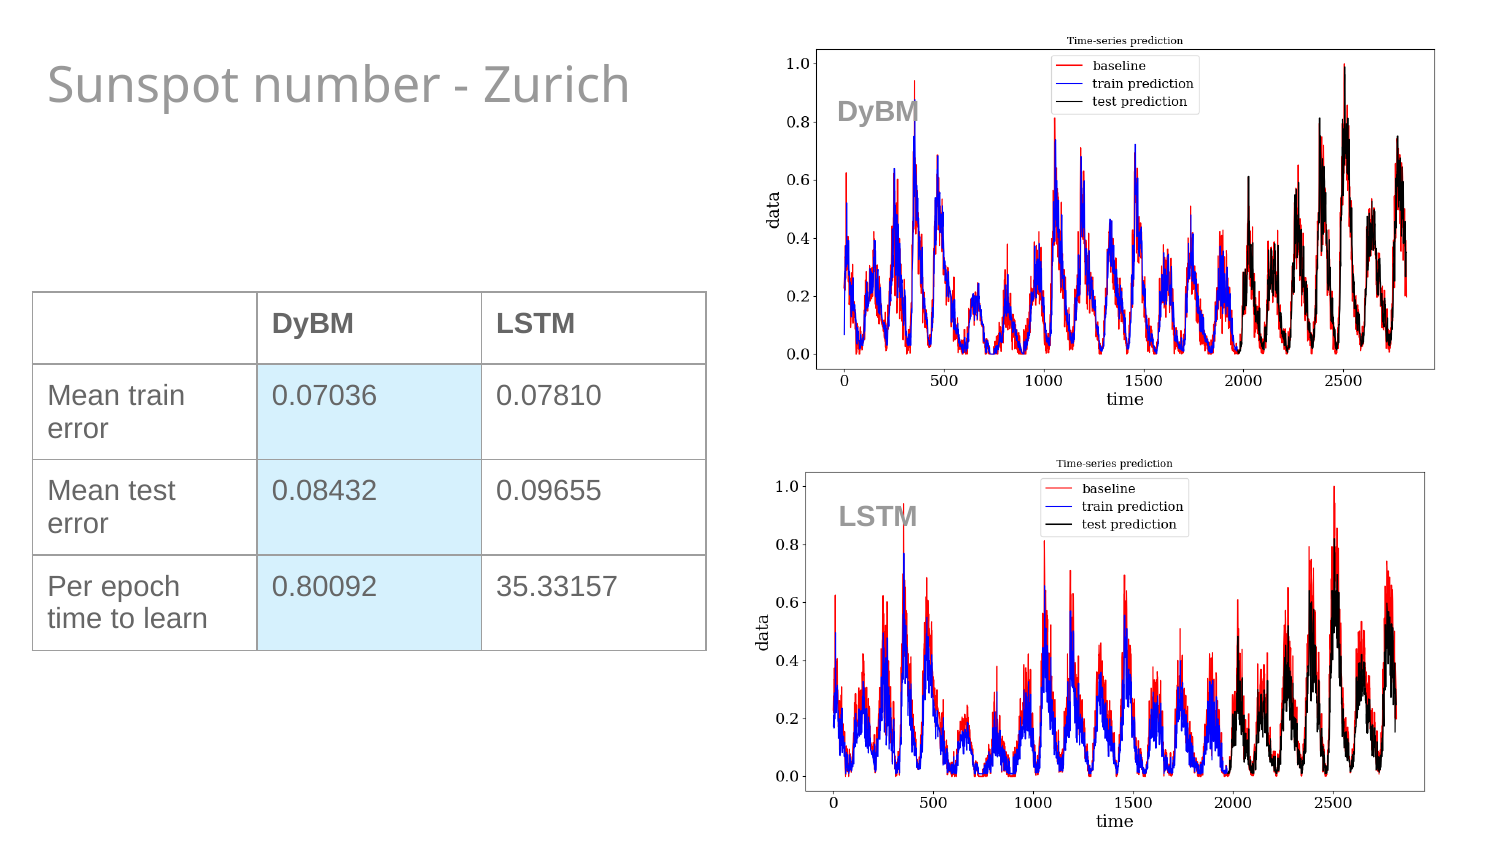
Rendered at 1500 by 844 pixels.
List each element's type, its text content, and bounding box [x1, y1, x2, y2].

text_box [739, 76, 1018, 544]
table_cell 0.07810 [482, 365, 705, 459]
picture [719, 421, 1490, 836]
table_header LSTM [482, 293, 705, 363]
table_cell Mean test error [33, 460, 256, 554]
table_header [33, 293, 256, 363]
picture [729, 0, 1500, 414]
table_cell Per epoch time to learn [33, 556, 256, 650]
table_cell Mean train error [33, 365, 256, 459]
table_cell 0.09655 [482, 460, 705, 554]
table_cell 0.07036 [258, 365, 481, 459]
table_cell 35.33157 [482, 556, 705, 650]
title Sunspot number - Zurich [32, 1, 648, 128]
table_cell 0.08432 [258, 460, 481, 554]
table_cell 0.80092 [258, 556, 481, 650]
table_header DyBM [258, 293, 481, 363]
